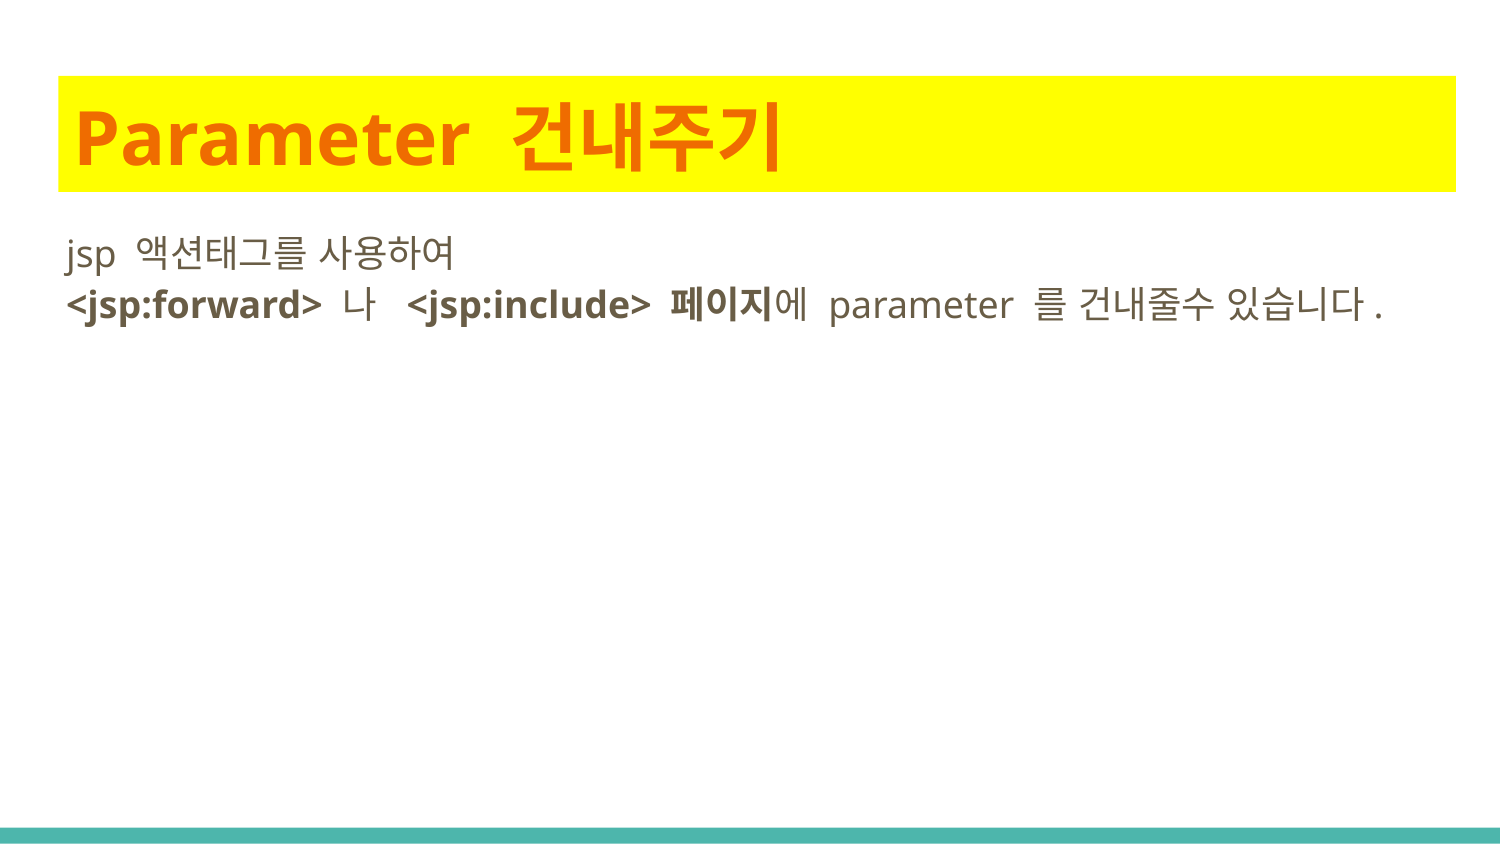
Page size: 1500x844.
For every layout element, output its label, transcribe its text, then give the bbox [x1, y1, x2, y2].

list jsp 액션태그를 사용하여 <jsp:forward> 나 <jsp:include> 페이지에 parameter 를 건내줄수 있습니다. [51, 207, 1449, 750]
title Parameter 건내주기 [58, 75, 1456, 192]
